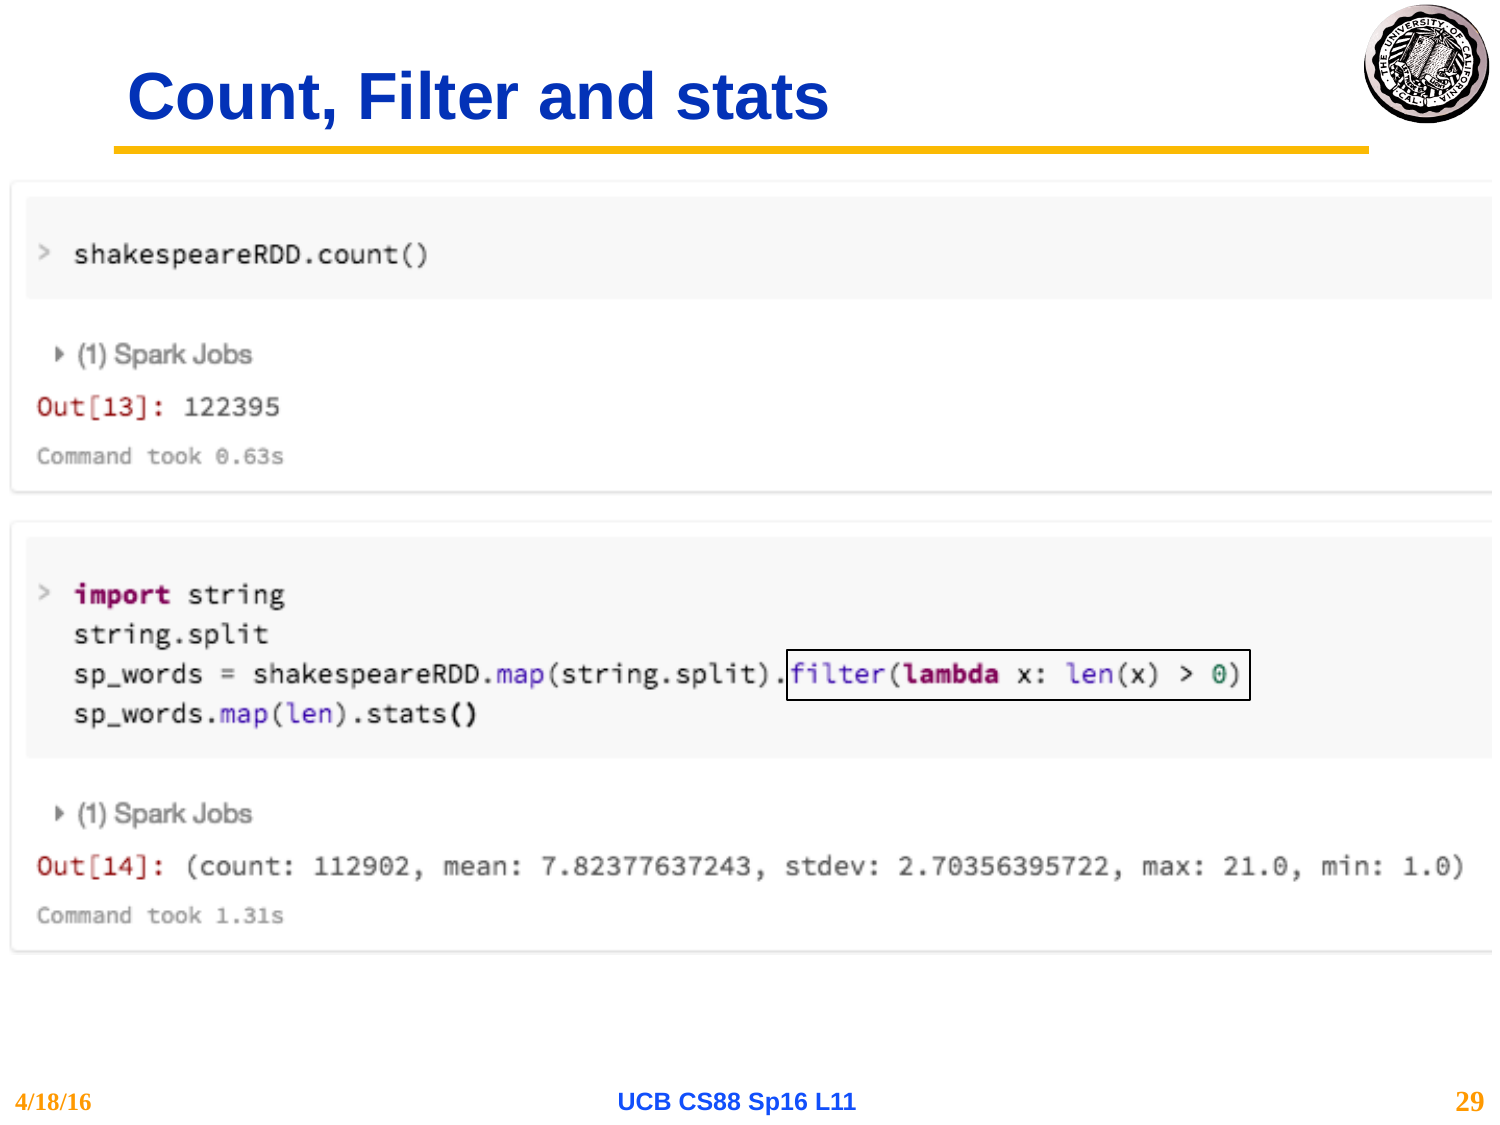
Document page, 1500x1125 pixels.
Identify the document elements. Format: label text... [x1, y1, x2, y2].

slide_number 29 [1412, 1074, 1500, 1125]
picture [1350, 0, 1500, 127]
footer UCB CS88 Sp16 L11 [499, 1074, 976, 1125]
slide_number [0, 1074, 251, 1125]
title Count, Filter and stats [112, 37, 1375, 159]
picture [8, 168, 1492, 955]
